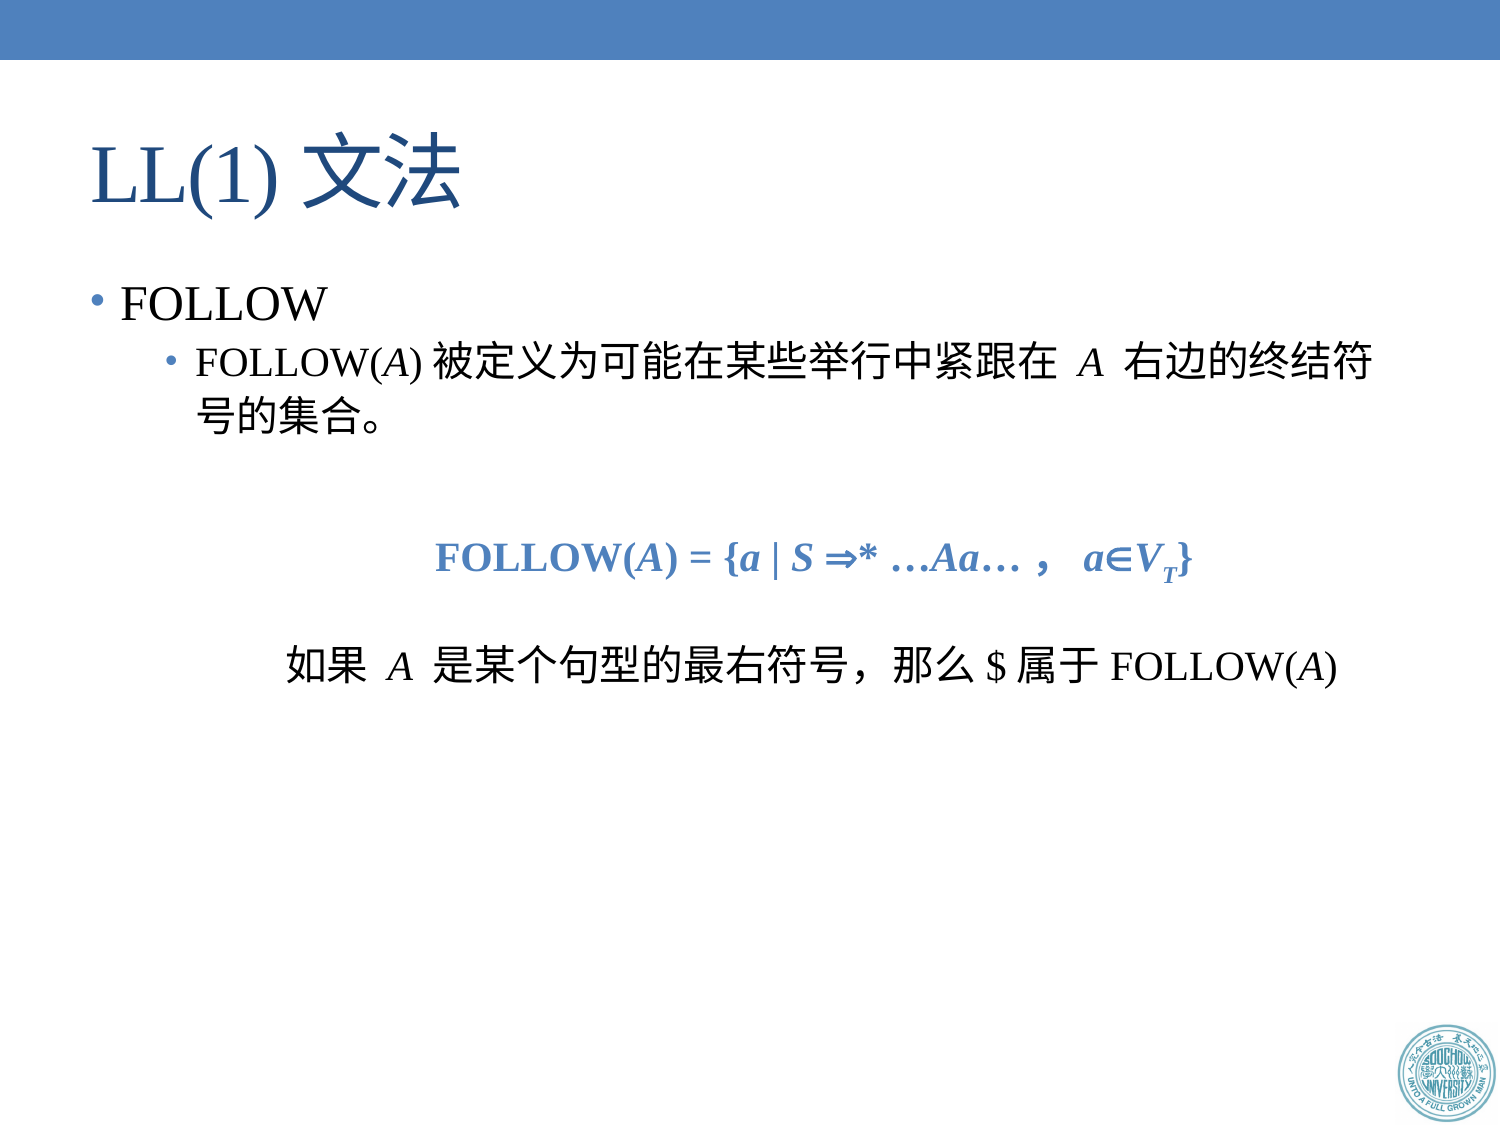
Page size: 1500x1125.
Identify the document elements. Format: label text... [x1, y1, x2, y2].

list FOLLOW FOLLOW(A)被定义为可能在某些举行中紧跟在 A 右边的终结符号的集合。 FOLLOW(A) = {a | S * …Aa…，aVT} 如果 A 是某个句型的最右符号，那么$属于FOLLOW(A) [75, 262, 1425, 1063]
title LL(1)文法 [75, 87, 1425, 250]
